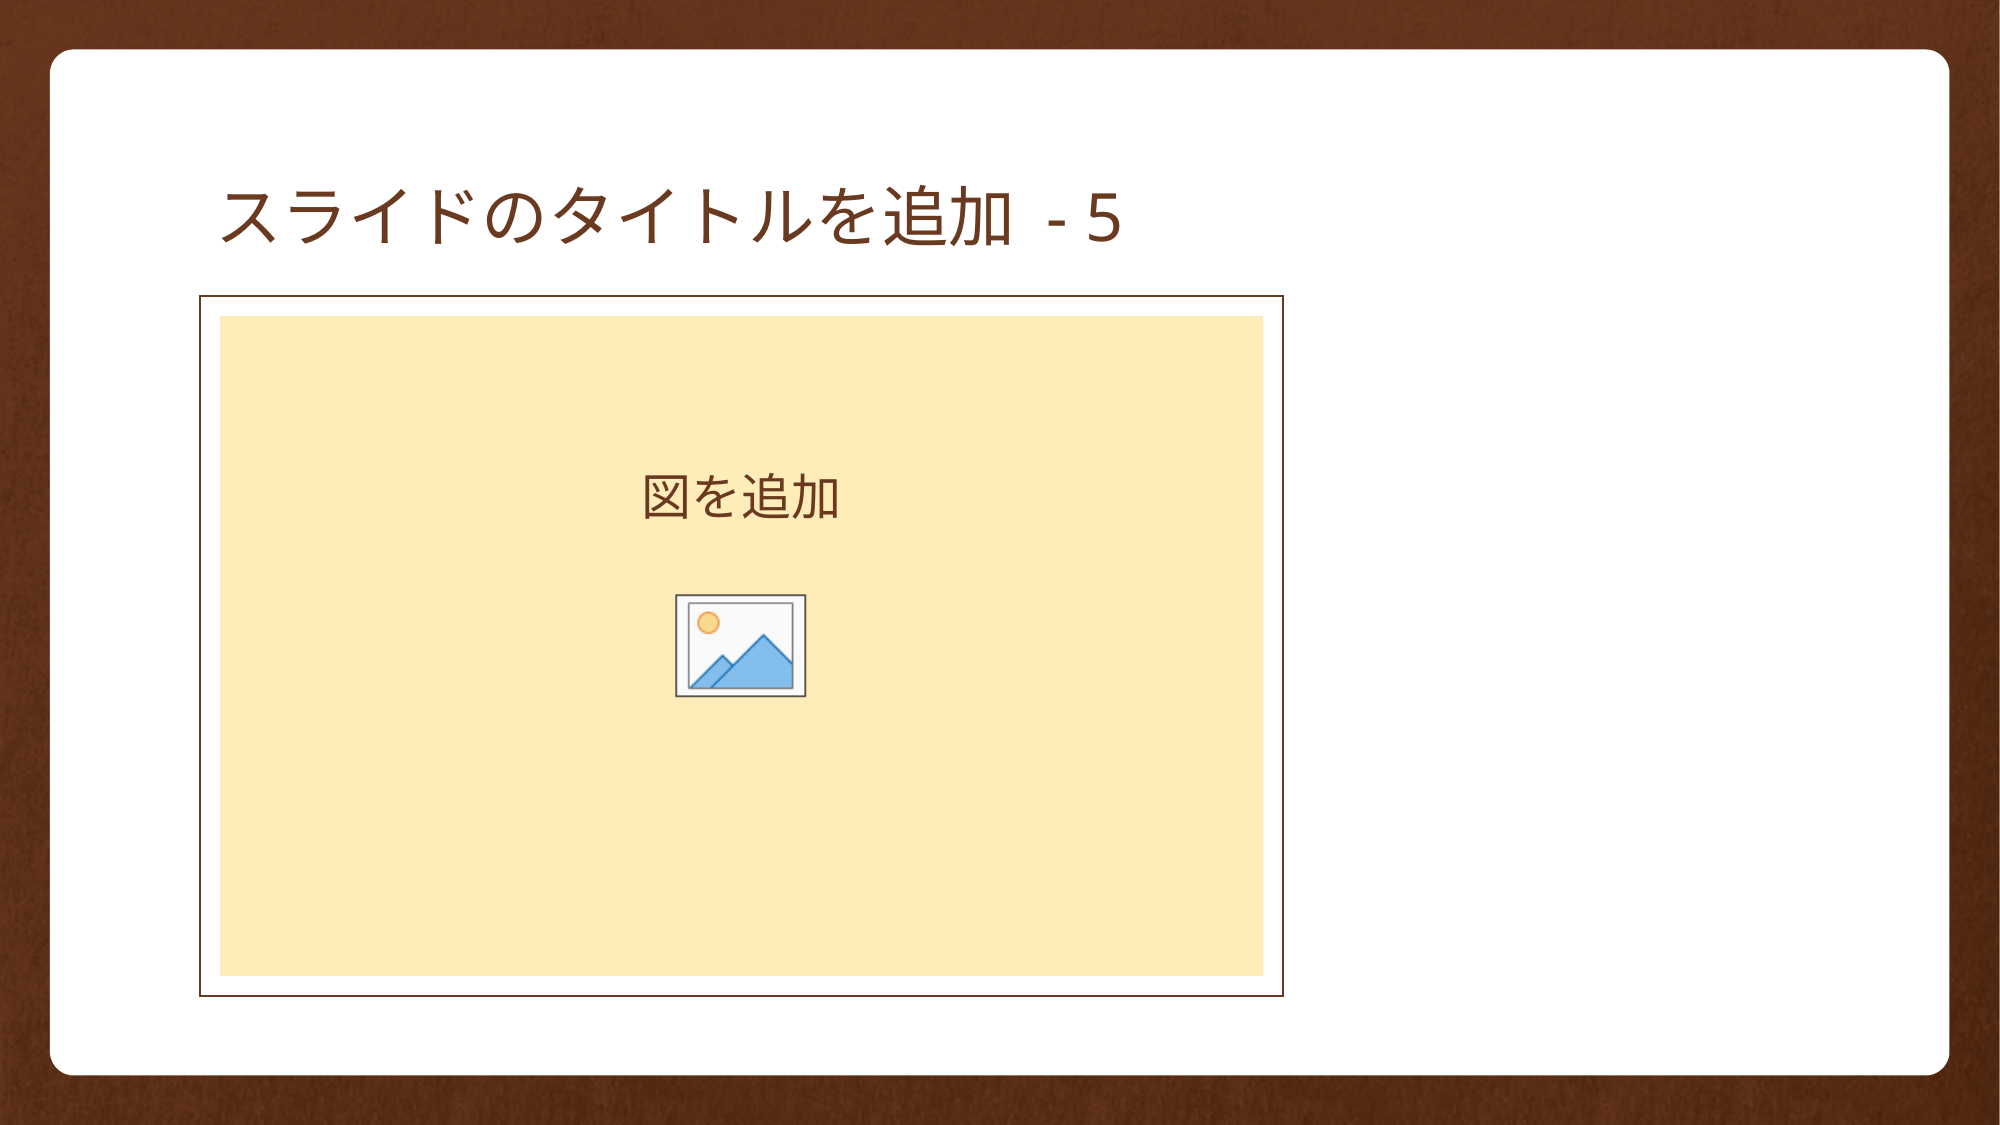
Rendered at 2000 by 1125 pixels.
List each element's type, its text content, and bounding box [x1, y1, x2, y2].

picture [219, 315, 1264, 976]
title スライドのタイトルを追加 - 5 [199, 70, 1800, 263]
